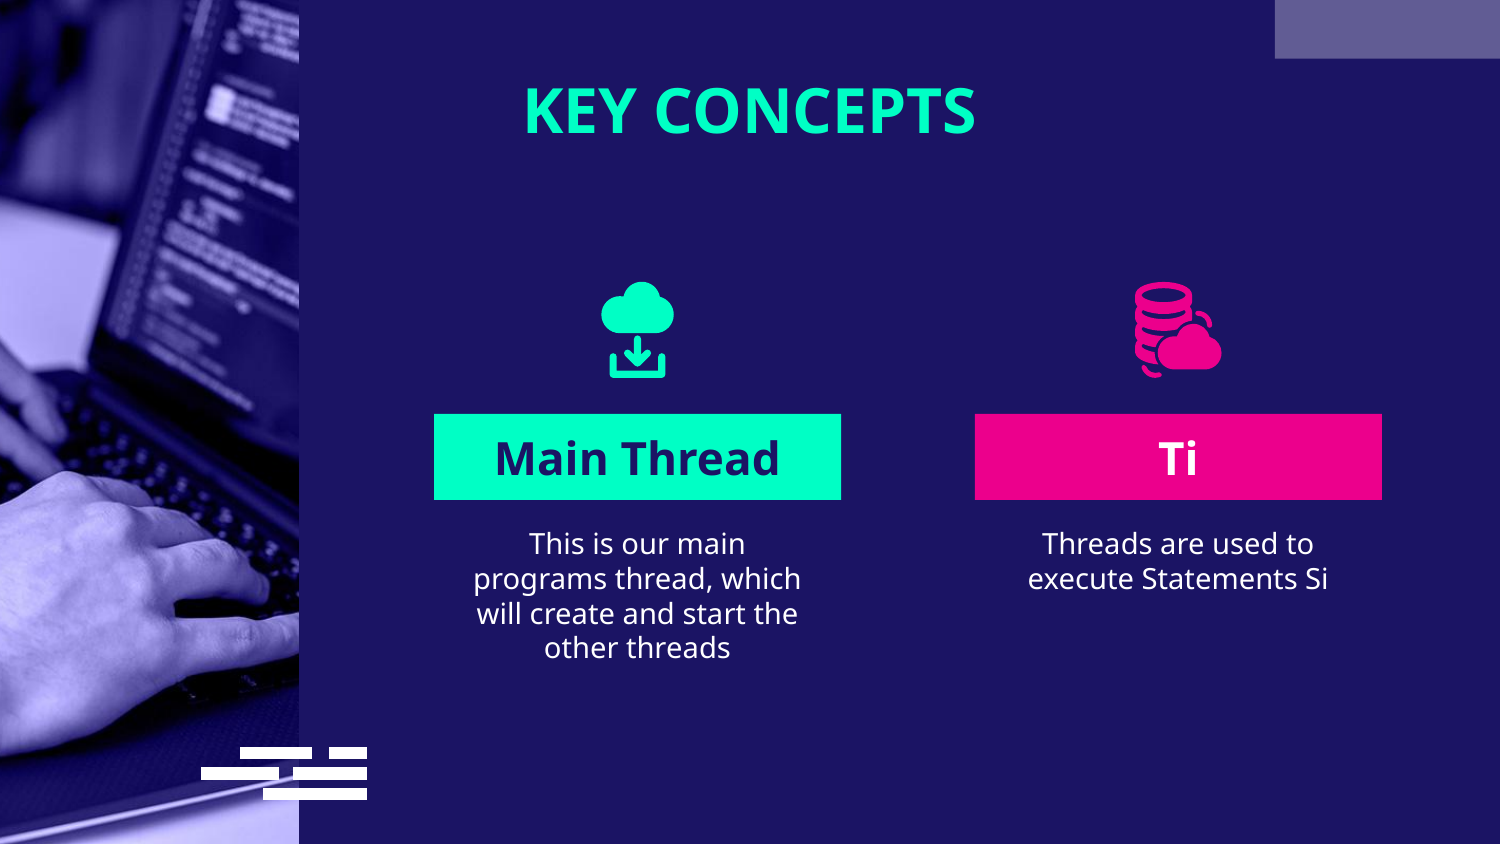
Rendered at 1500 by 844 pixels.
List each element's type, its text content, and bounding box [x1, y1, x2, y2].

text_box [200, 746, 368, 801]
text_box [601, 281, 675, 379]
title Main Thread [434, 413, 842, 500]
title KEY CONCEPTS [304, 56, 1291, 166]
subtitle This is our main programs thread, which will create and start the other threads [454, 510, 821, 649]
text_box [1134, 281, 1222, 379]
picture [0, 0, 300, 844]
title Ti [974, 413, 1382, 500]
subtitle Threads are used to execute Statements Si [995, 510, 1361, 649]
